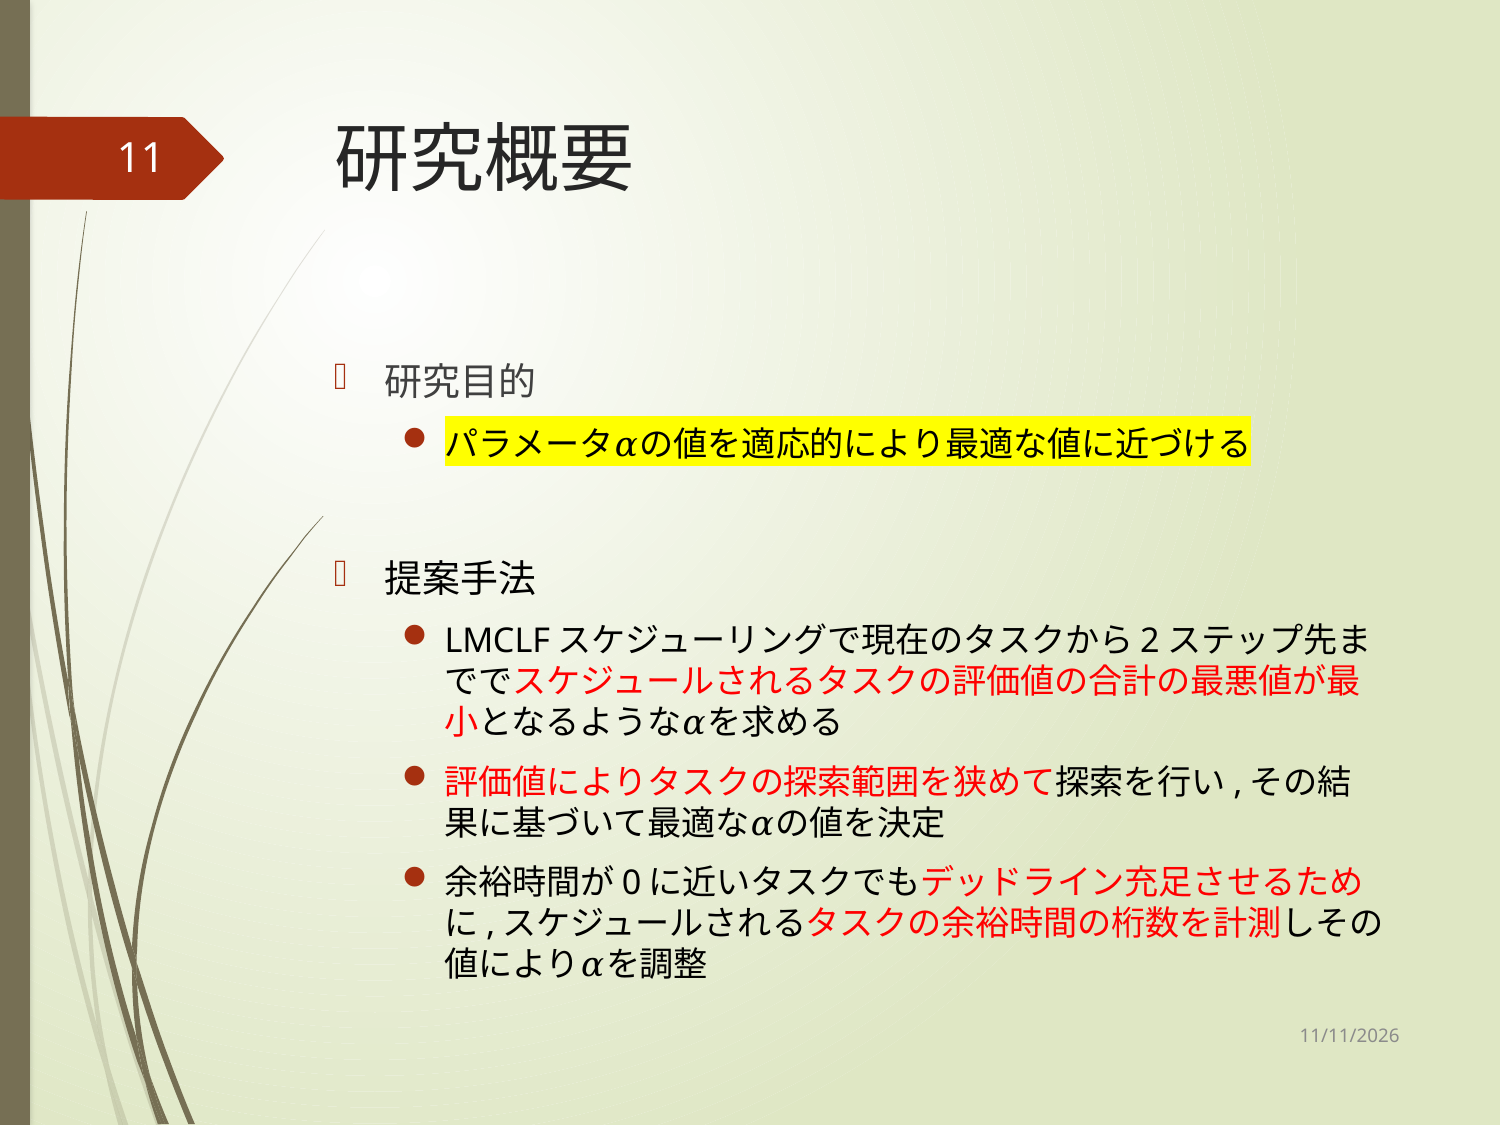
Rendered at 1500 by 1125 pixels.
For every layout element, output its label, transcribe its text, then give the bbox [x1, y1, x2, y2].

slide_number 11 [83, 129, 180, 190]
title 研究概要 [319, 102, 1400, 313]
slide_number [1275, 1006, 1415, 1068]
list 研究目的 パラメータ𝛼の値を適応的により最適な値に近づける 提案手法 LMCLFスケジューリングで現在のタスクから2ステップ先まででスケジュールされるタスクの評価値の合計の最悪値が最小となるような𝛼を求める 評価値によりタスクの探索範囲を狭めて探索を行い,その結果に基づいて最適な𝛼の値を決定 余裕時間が0に近いタスクでもデッドライン充足させるために,スケジュールされるタスクの余裕時間の桁数を計測しその値により𝛼を調整 [318, 350, 1400, 998]
